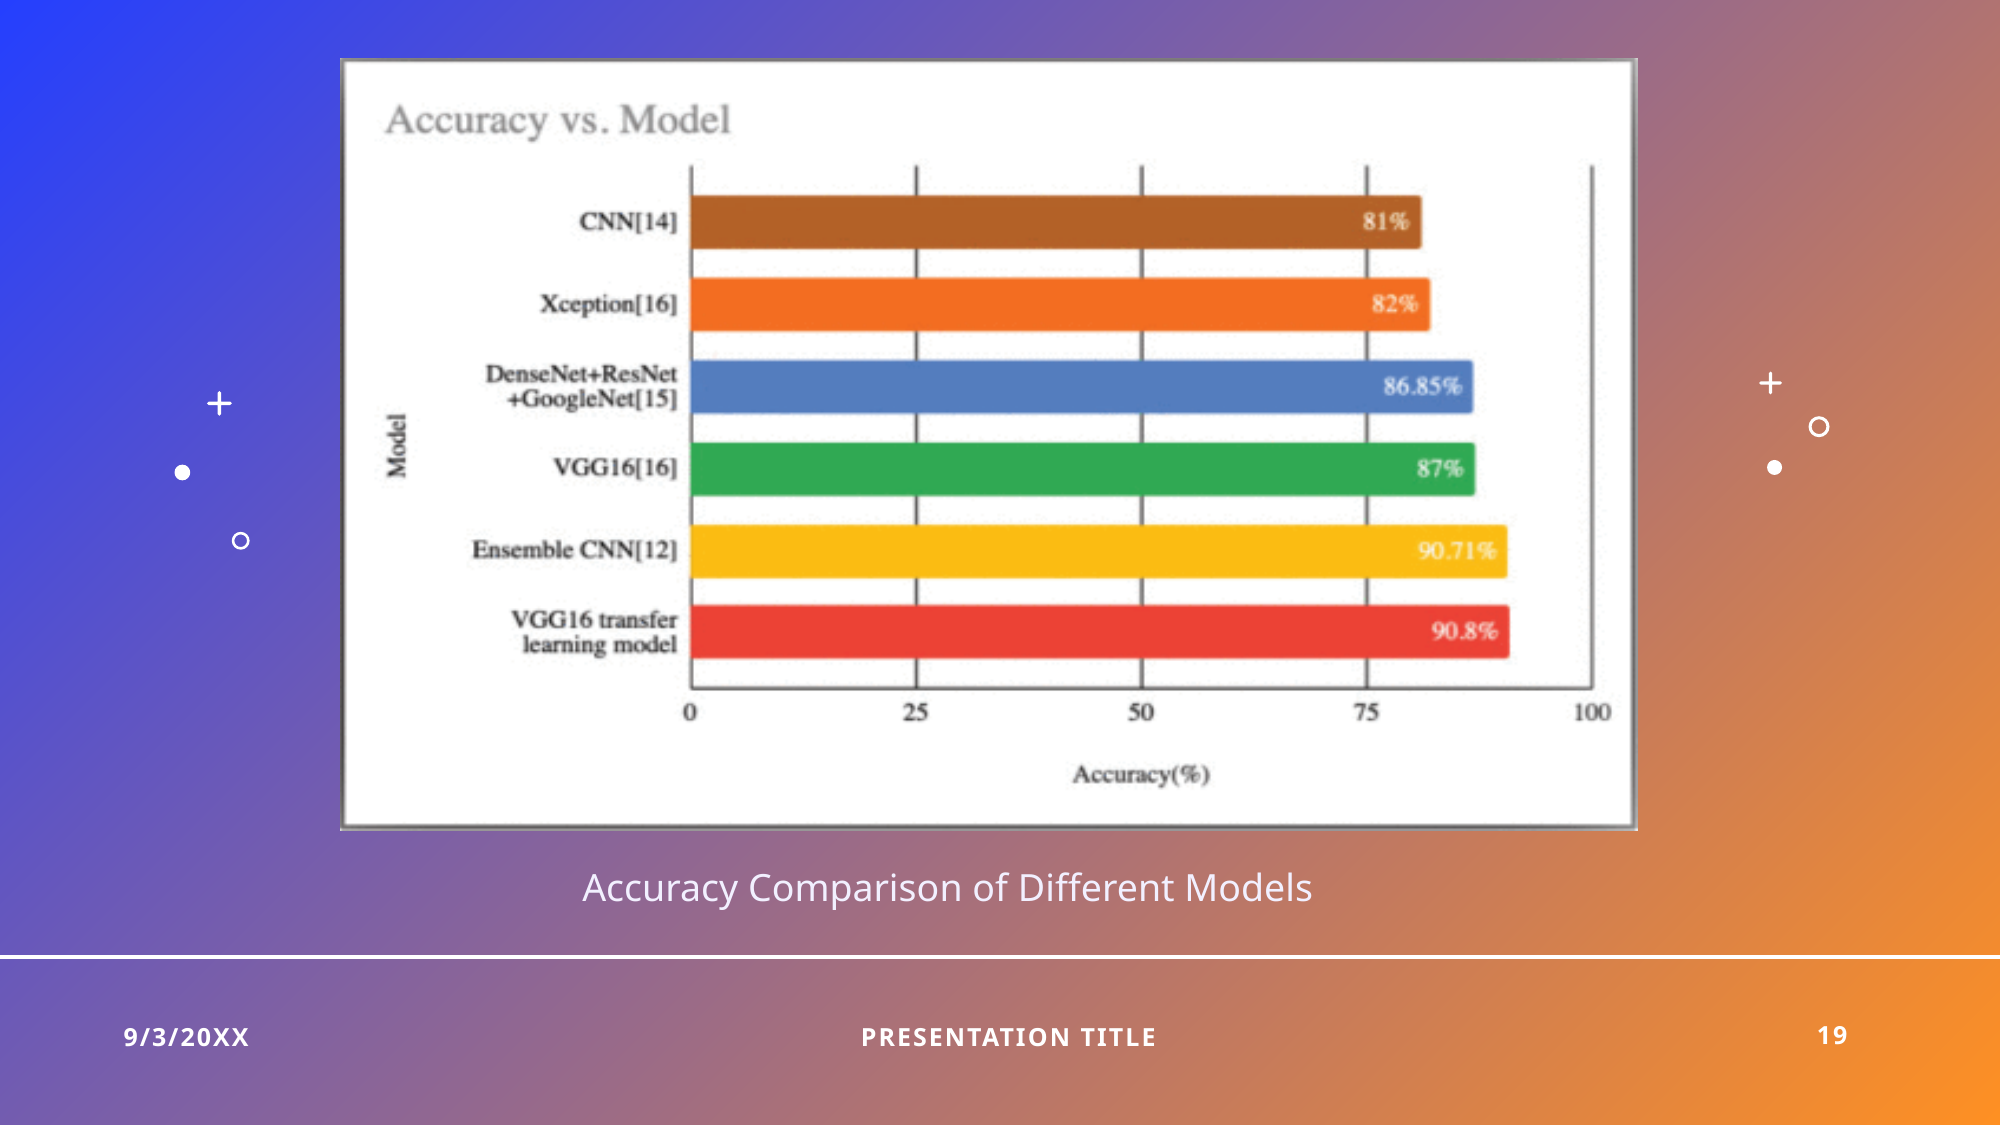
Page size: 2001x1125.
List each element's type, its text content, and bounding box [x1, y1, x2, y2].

text_box [174, 464, 191, 481]
text_box [0, 0, 2000, 955]
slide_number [108, 1006, 117, 1067]
footer Presentation Title [710, 1006, 1307, 1067]
picture [340, 58, 1638, 831]
text_box [231, 531, 250, 550]
text_box Accuracy Comparison of Different Models [567, 856, 1329, 917]
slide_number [118, 1006, 559, 1067]
text_box [0, 959, 2000, 1125]
text_box [1808, 416, 1830, 438]
text_box [1767, 459, 1783, 475]
text_box [206, 390, 232, 416]
slide_number 19 [1412, 1006, 1863, 1067]
text_box [1759, 371, 1782, 395]
